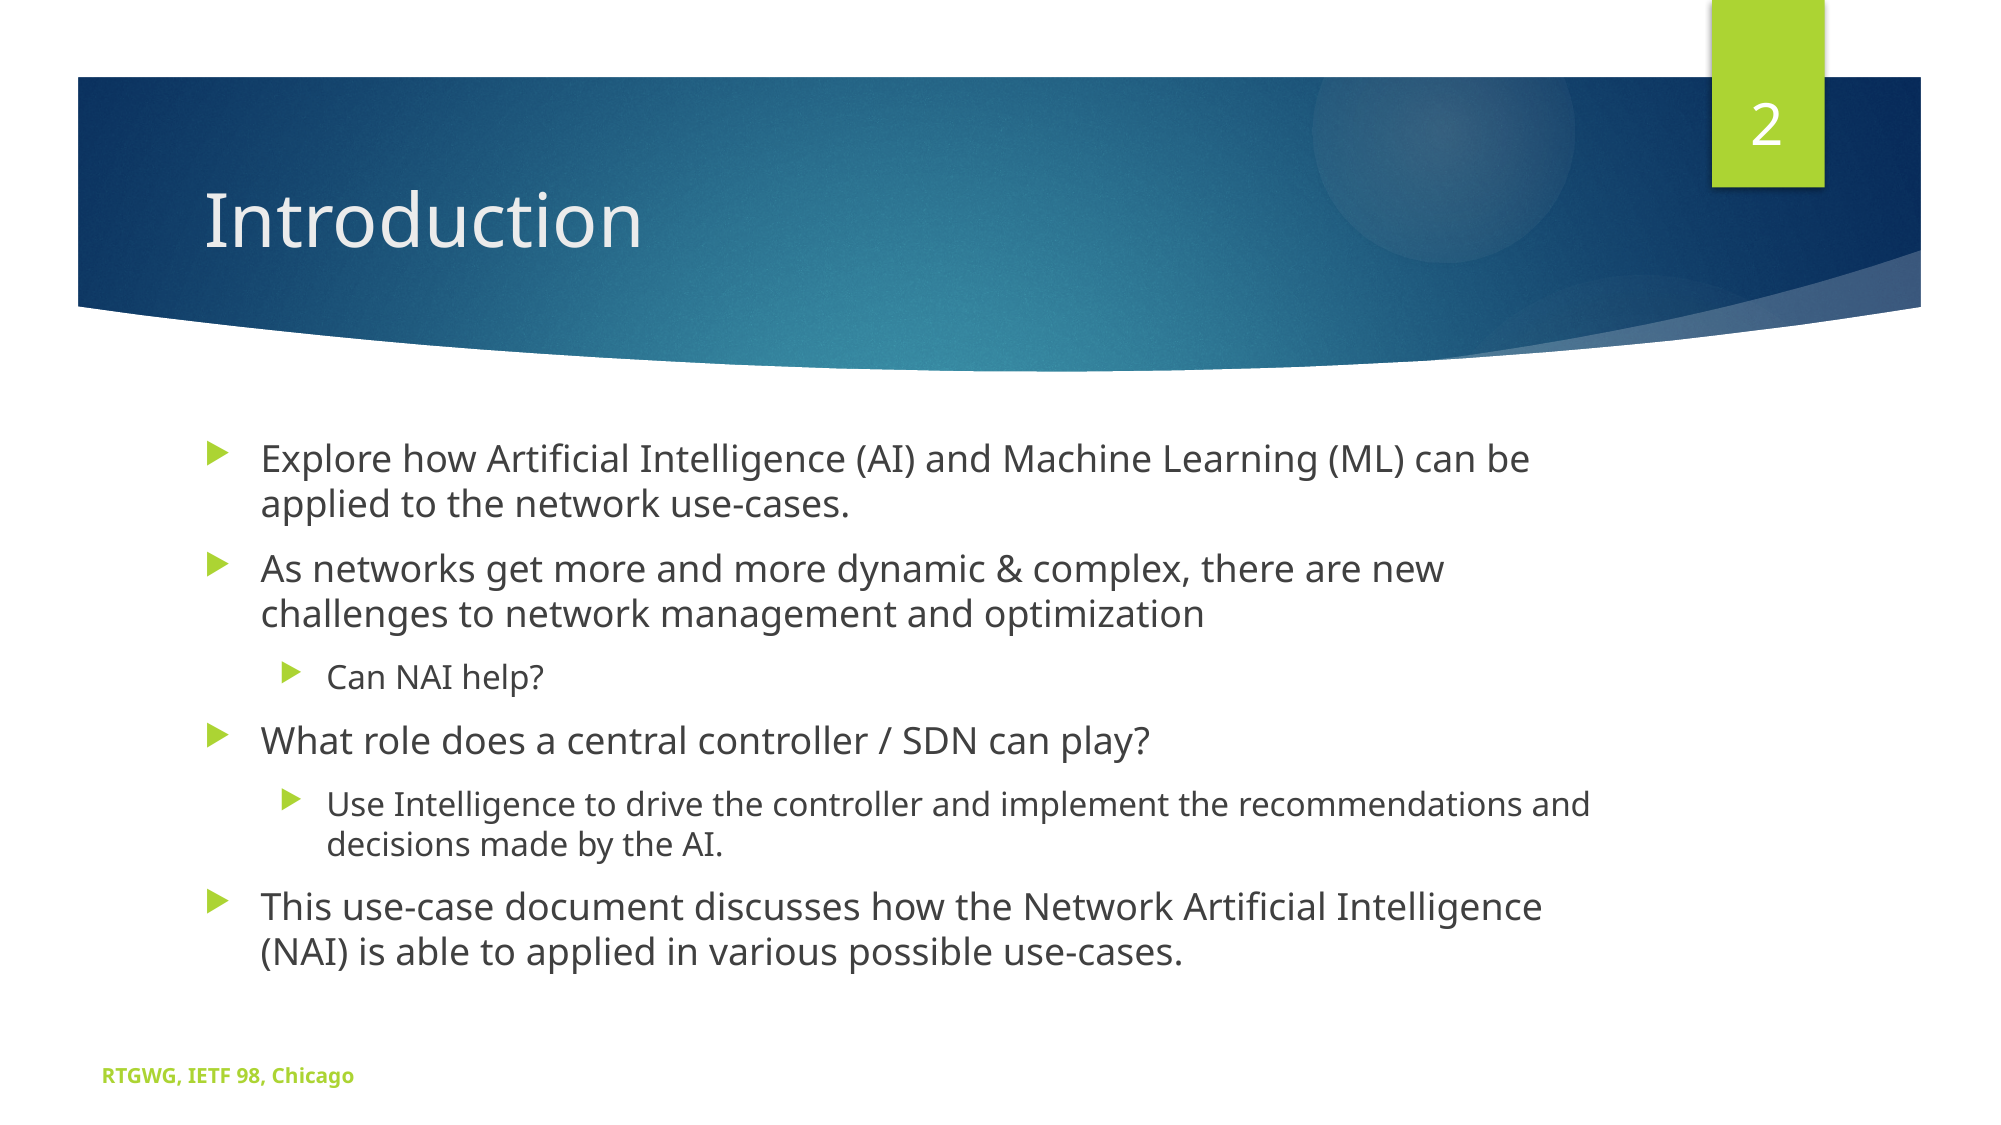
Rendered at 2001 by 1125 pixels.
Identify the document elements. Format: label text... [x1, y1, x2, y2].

title Introduction [189, 159, 1627, 276]
slide_number 2 [1698, 48, 1836, 175]
footer RTGWG, IETF 98, Chicago [86, 1048, 720, 1099]
list Explore how Artificial Intelligence (AI) and Machine Learning (ML) can be applied to the network use-cases. As networks get more and more dynamic & complex, there are new challenges to network management and optimization Can NAI help? What role does a central controller / SDN can play? Use Intelligence to drive the controller and implement the recommendations and decisions made by the AI. This use-case document discusses how the Network Artificial Intelligence (NAI) is able to applied in various possible use-cases. [189, 427, 1627, 988]
